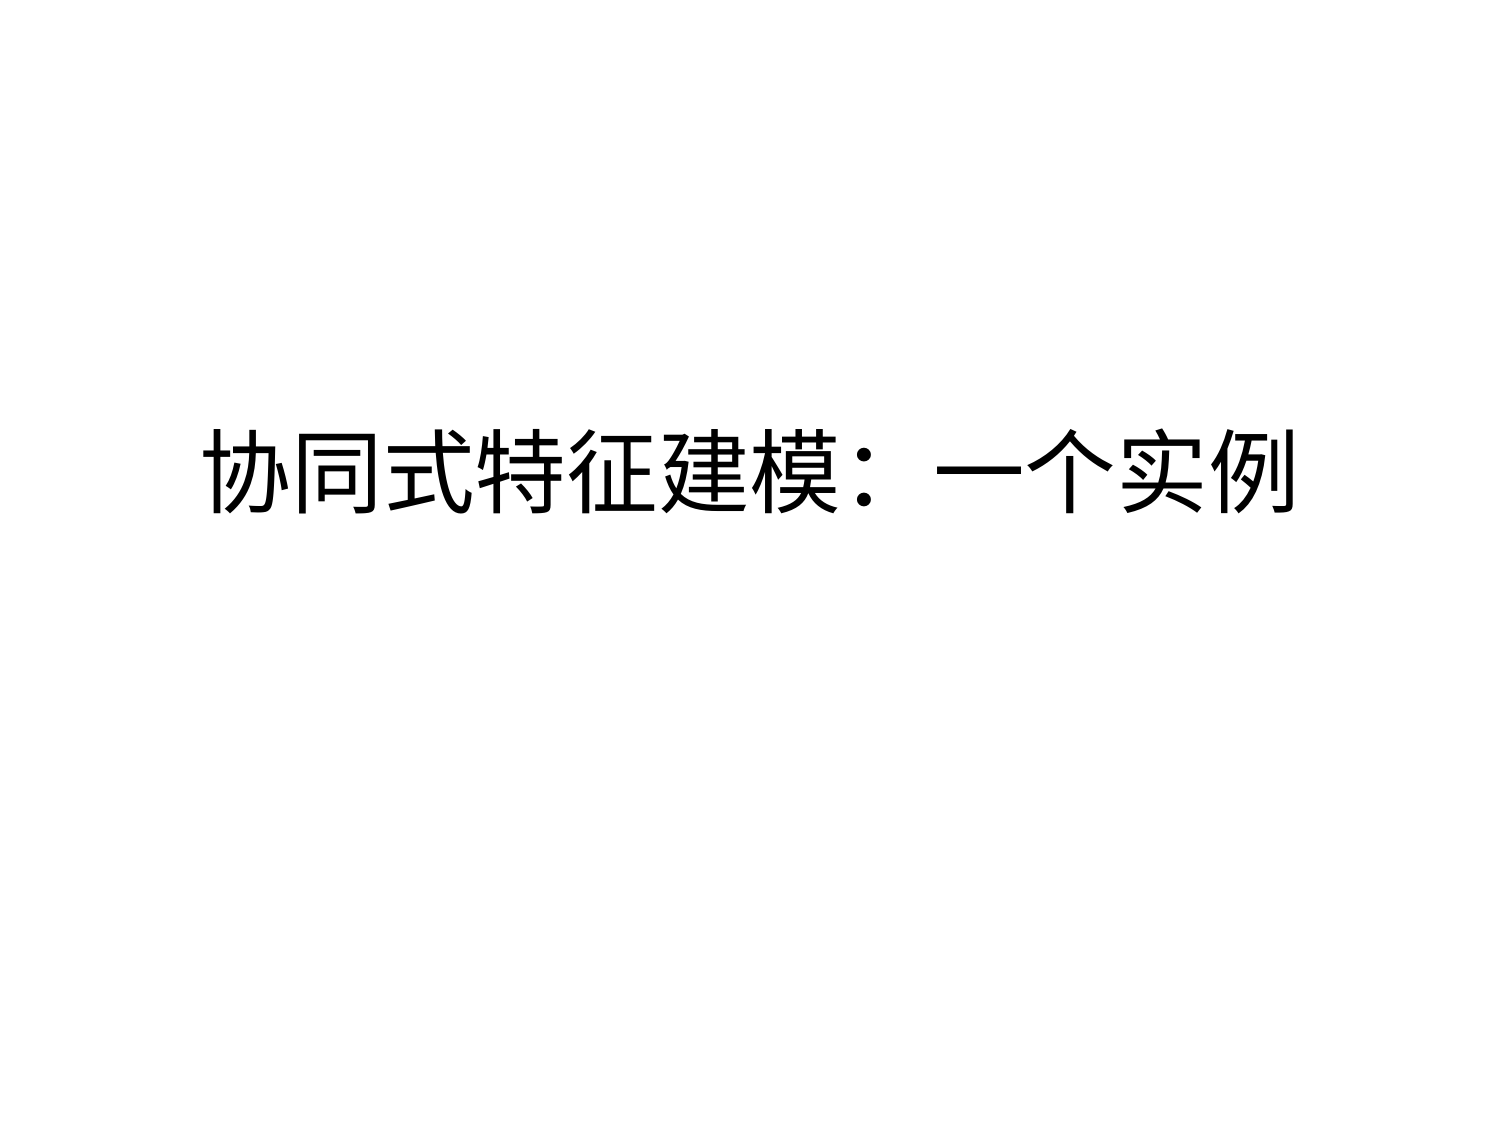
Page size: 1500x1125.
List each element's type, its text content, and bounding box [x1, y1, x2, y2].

title 协同式特征建模：一个实例 [112, 349, 1388, 591]
